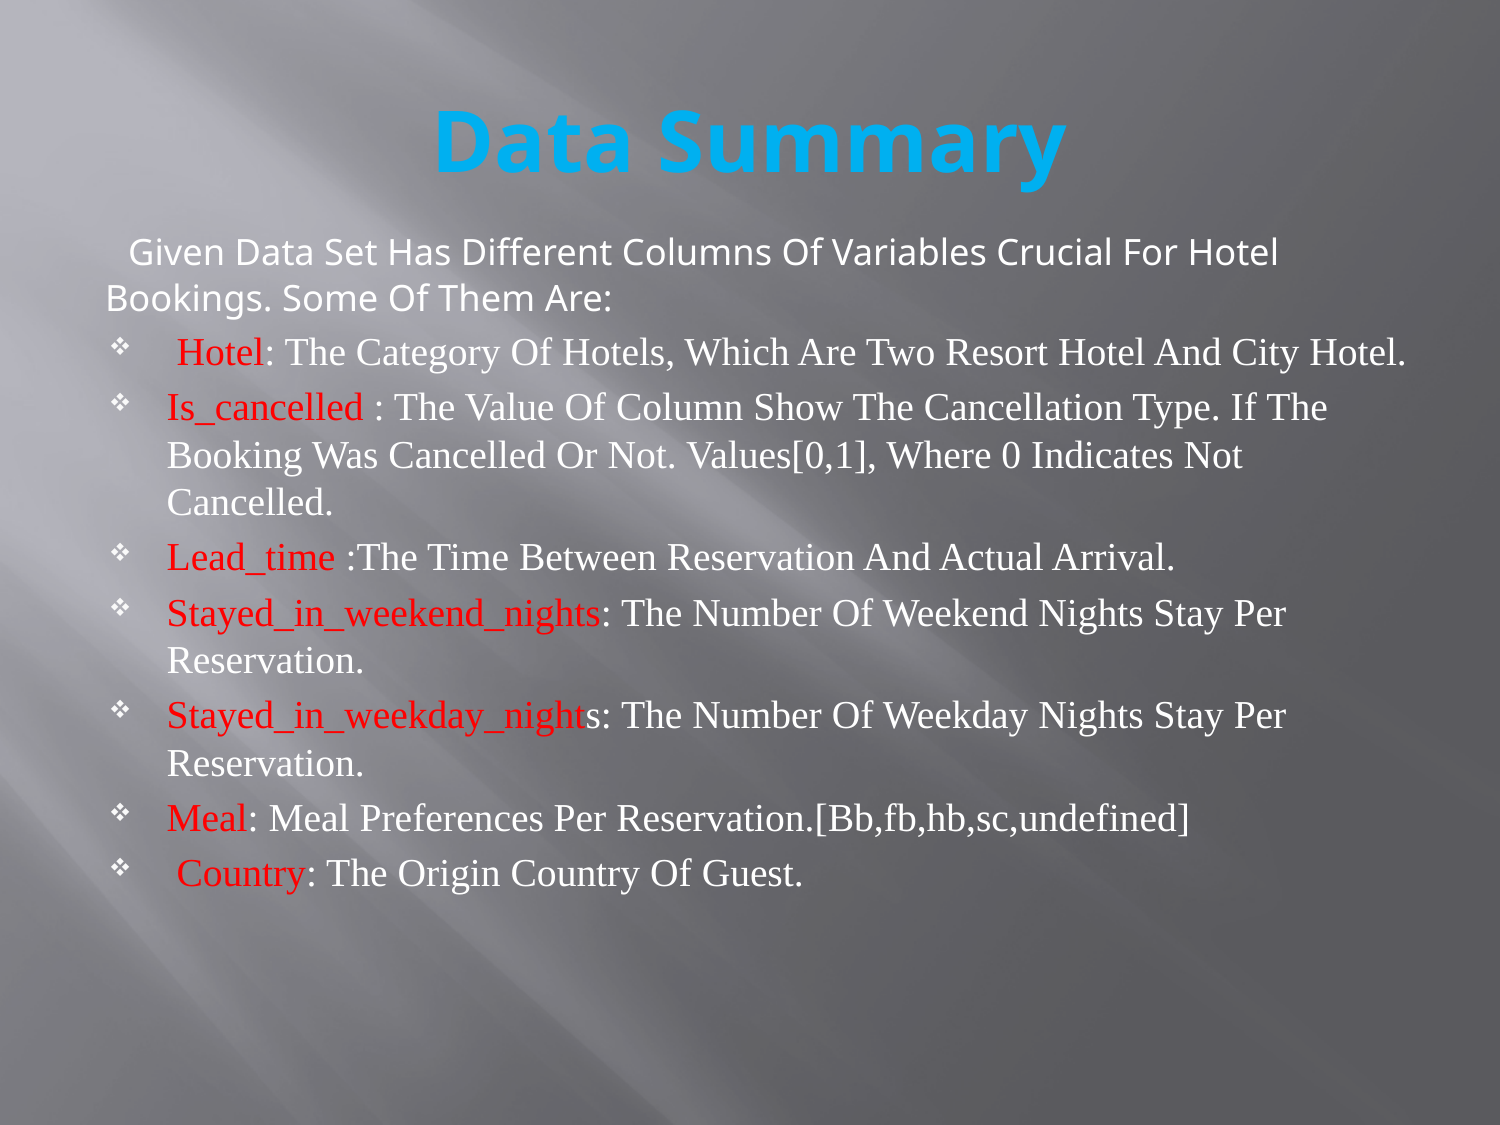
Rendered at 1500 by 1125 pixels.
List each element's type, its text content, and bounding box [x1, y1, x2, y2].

list Given Data Set Has Different Columns Of Variables Crucial For Hotel Bookings. Some Of Them Are: Hotel: The Category Of Hotels, Which Are Two Resort Hotel And City Hotel. Is_cancelled : The Value Of Column Show The Cancellation Type. If The Booking Was Cancelled Or Not. Values[0,1], Where 0 Indicates Not Cancelled. Lead_time :The Time Between Reservation And Actual Arrival. Stayed_in_weekend_nights: The Number Of Weekend Nights Stay Per Reservation. Stayed_in_weekday_nights: The Number Of Weekday Nights Stay Per Reservation. Meal: Meal Preferences Per Reservation.[Bb,fb,hb,sc,undefined] Country: The Origin Country Of Guest. [75, 212, 1425, 955]
title Data Summary [75, 45, 1425, 212]
